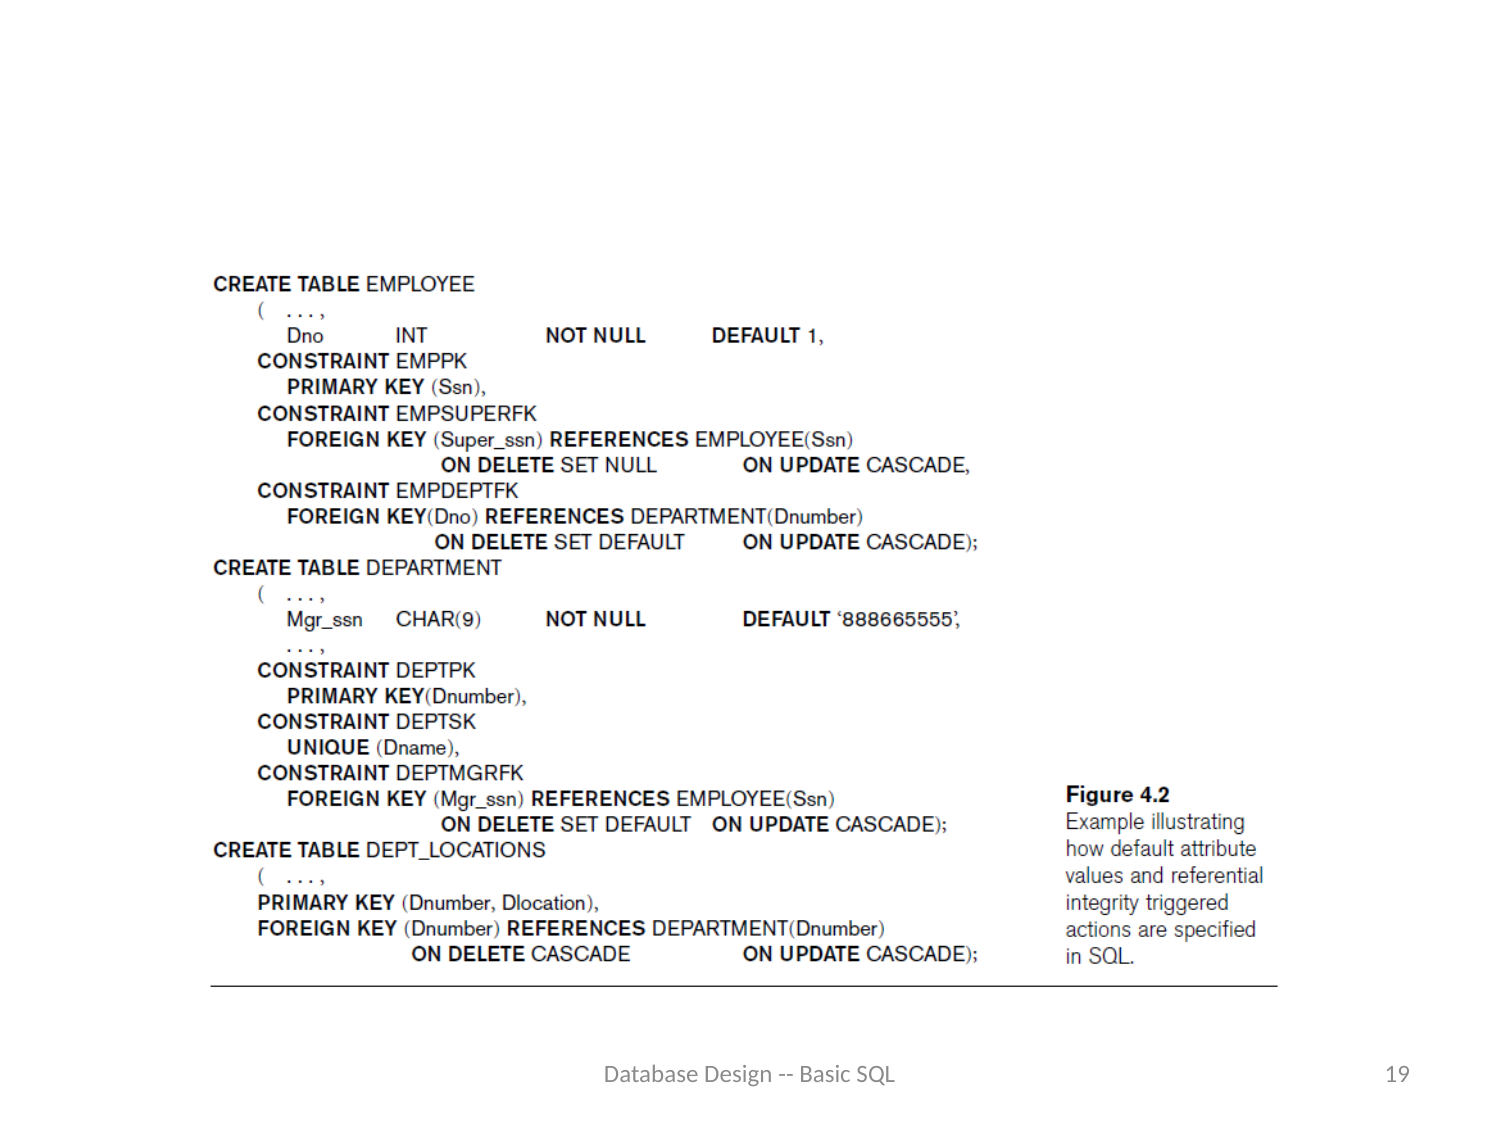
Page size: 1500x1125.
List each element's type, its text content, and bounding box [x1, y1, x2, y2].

footer Database Design -- Basic SQL [512, 1042, 988, 1103]
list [202, 262, 1298, 1006]
slide_number 19 [1074, 1042, 1425, 1103]
